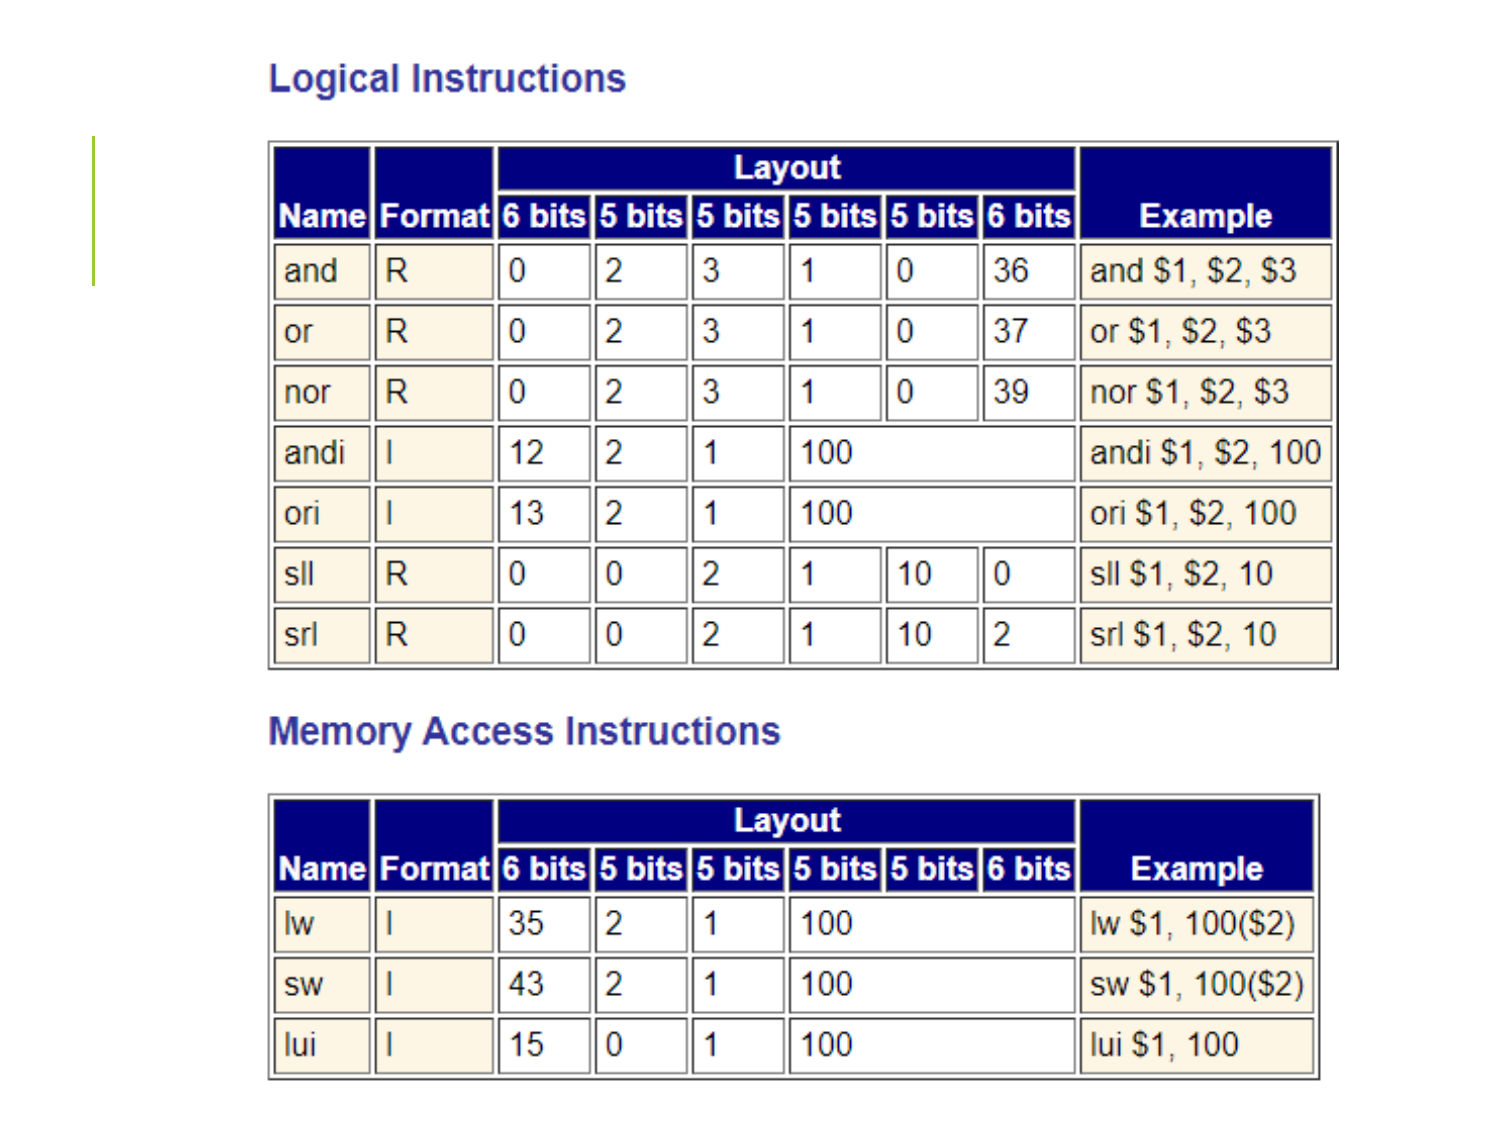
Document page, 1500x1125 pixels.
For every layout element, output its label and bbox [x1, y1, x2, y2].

picture [248, 46, 1339, 1103]
